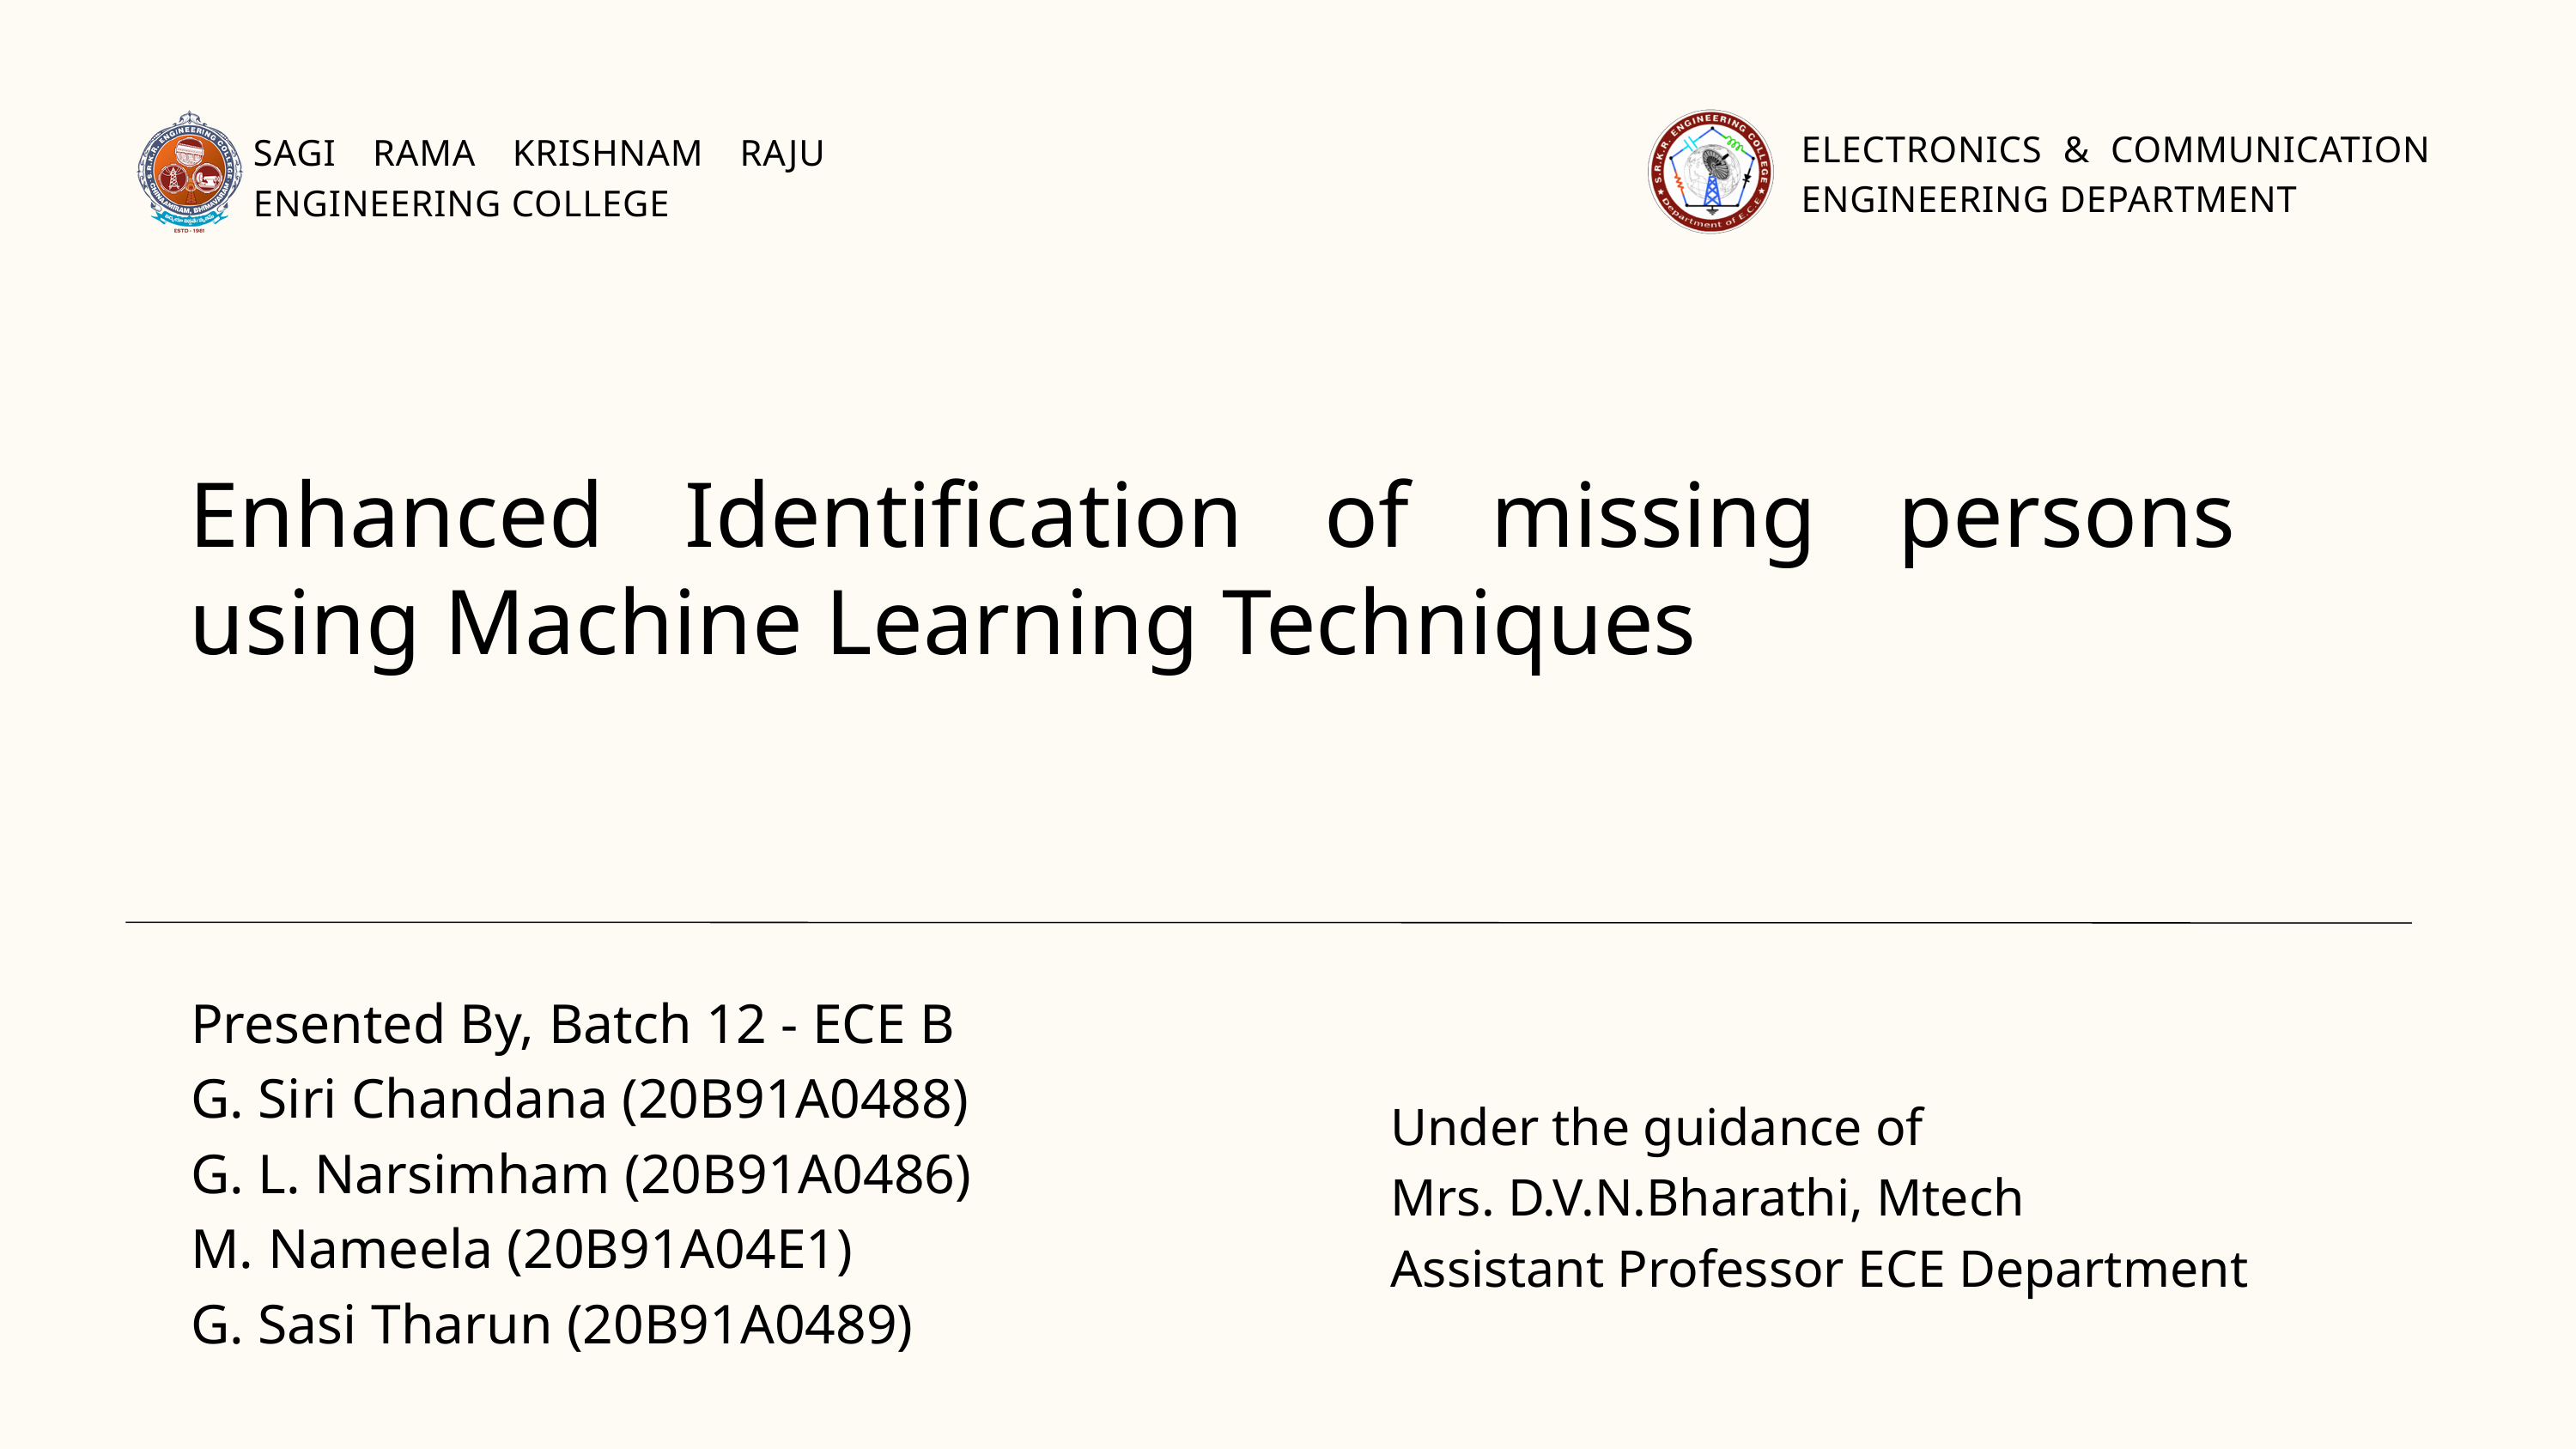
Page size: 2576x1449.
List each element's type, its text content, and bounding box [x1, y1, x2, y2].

text_box [125, 108, 254, 237]
text_box ELECTRONICS & COMMUNICATION ENGINEERING DEPARTMENT [1801, 119, 2432, 220]
text_box [1645, 108, 1777, 237]
text_box SAGI RAMA KRISHNAM RAJU ENGINEERING COLLEGE [253, 123, 827, 224]
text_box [189, 458, 2239, 804]
text_box Presented By, Batch 12 - ECE B G. Siri Chandana (20B91A0488) G. L. Narsimham (20B91A0486) M. Nameela (20B91A04E1) G. Sasi Tharun (20B91A0489) [191, 979, 1085, 1355]
text_box Under the guidance of Mrs. D.V.N.Bharathi, Mtech Assistant Professor ECE Department [1390, 1084, 2412, 1298]
